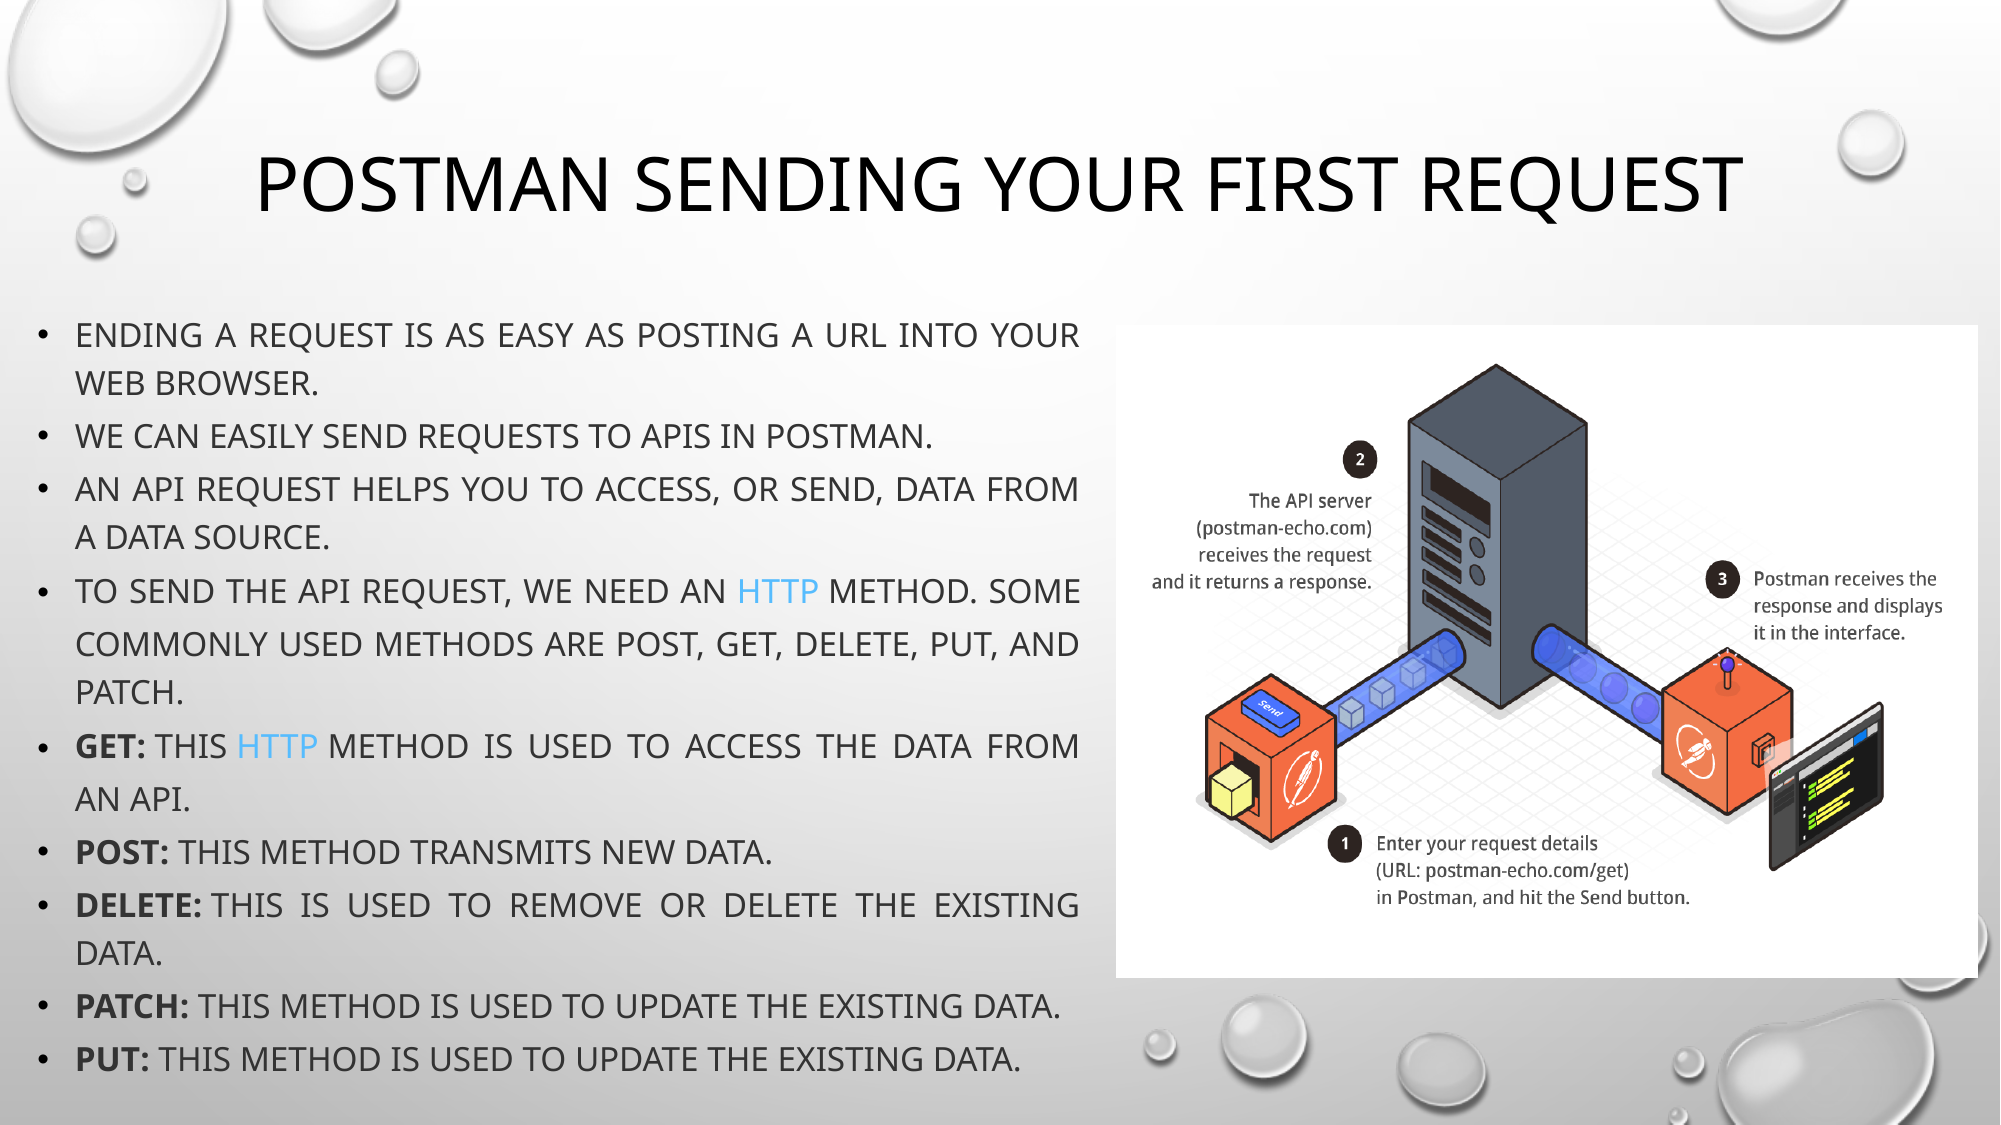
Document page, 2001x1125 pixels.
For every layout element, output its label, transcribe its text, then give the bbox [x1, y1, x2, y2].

picture [0, 0, 2000, 1125]
title Postman sending your first request [149, 101, 1851, 364]
list ending a request is as easy as posting a URL into your web browser. We can easily send requests to APIs in Postman. An API request helps you to access, or send, data from a data source. To send the API request, we need an HTTP method. Some commonly used methods are POST, GET, DELETE, PUT, and PATCH. GET: This HTTP method is used to access the data from an API. POST: This method transmits new data. DELETE: This is used to remove or delete the existing data. PATCH: This method is used to update the existing data. PUT: This method is used to update the existing data. [22, 298, 1097, 1114]
